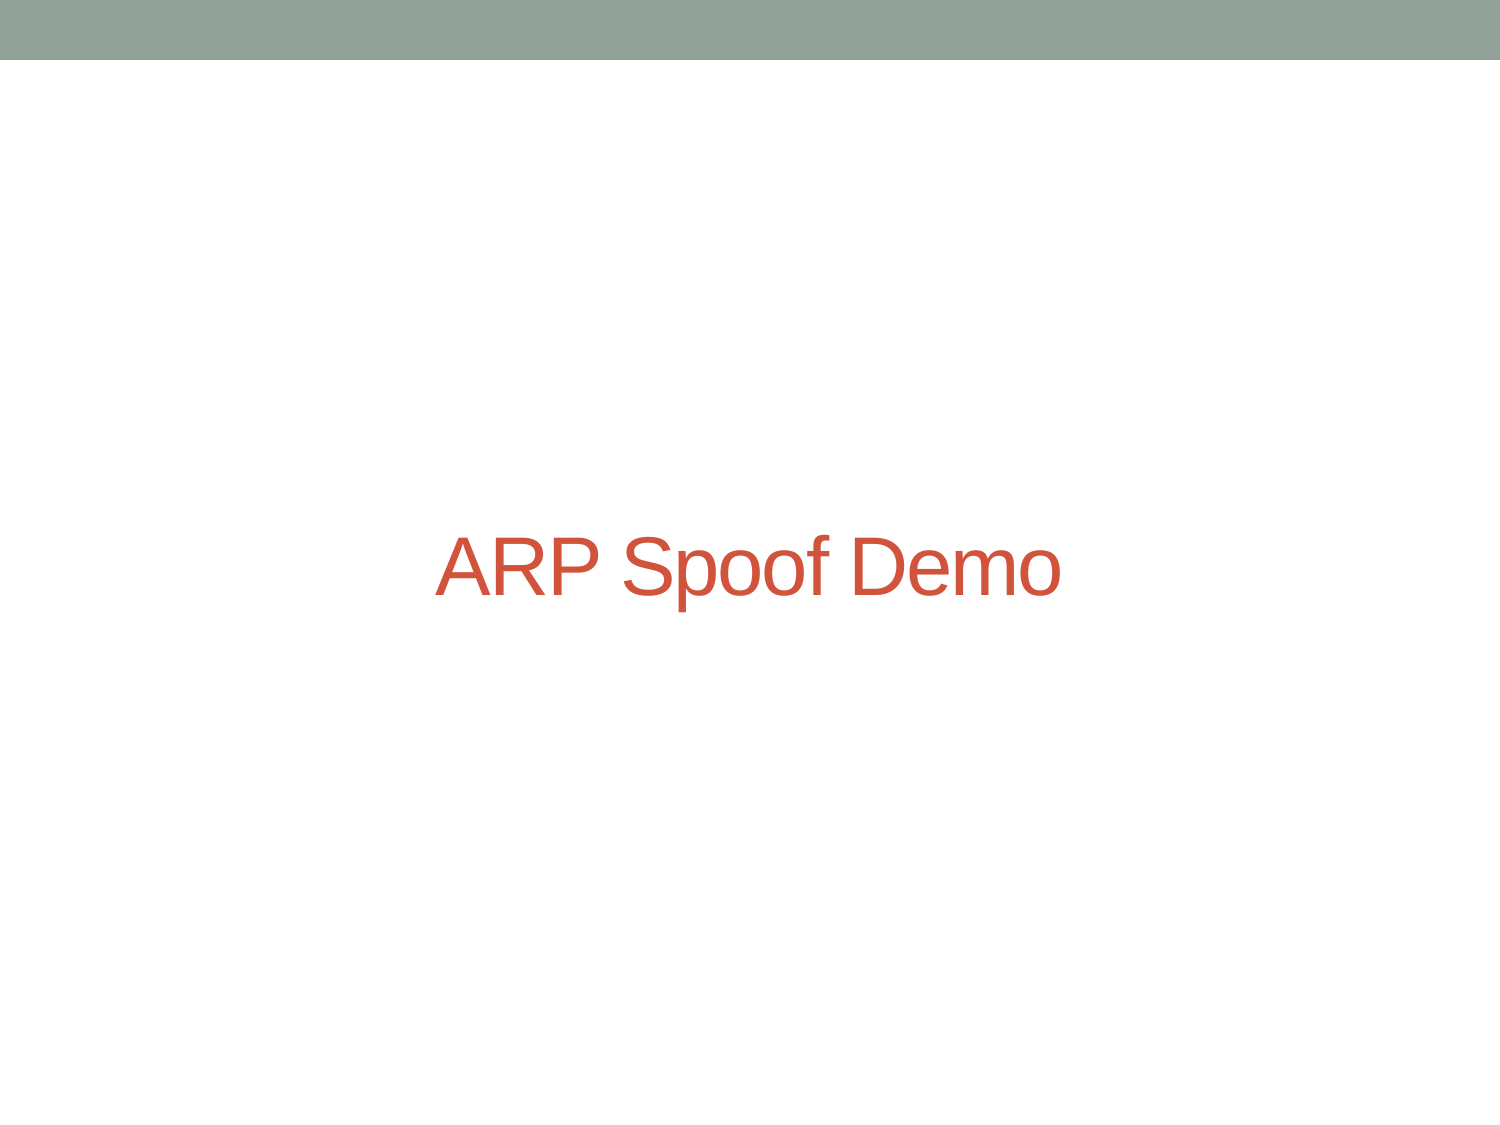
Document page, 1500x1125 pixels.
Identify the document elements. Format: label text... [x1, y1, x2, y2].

title ARP Spoof Demo [75, 481, 1425, 644]
